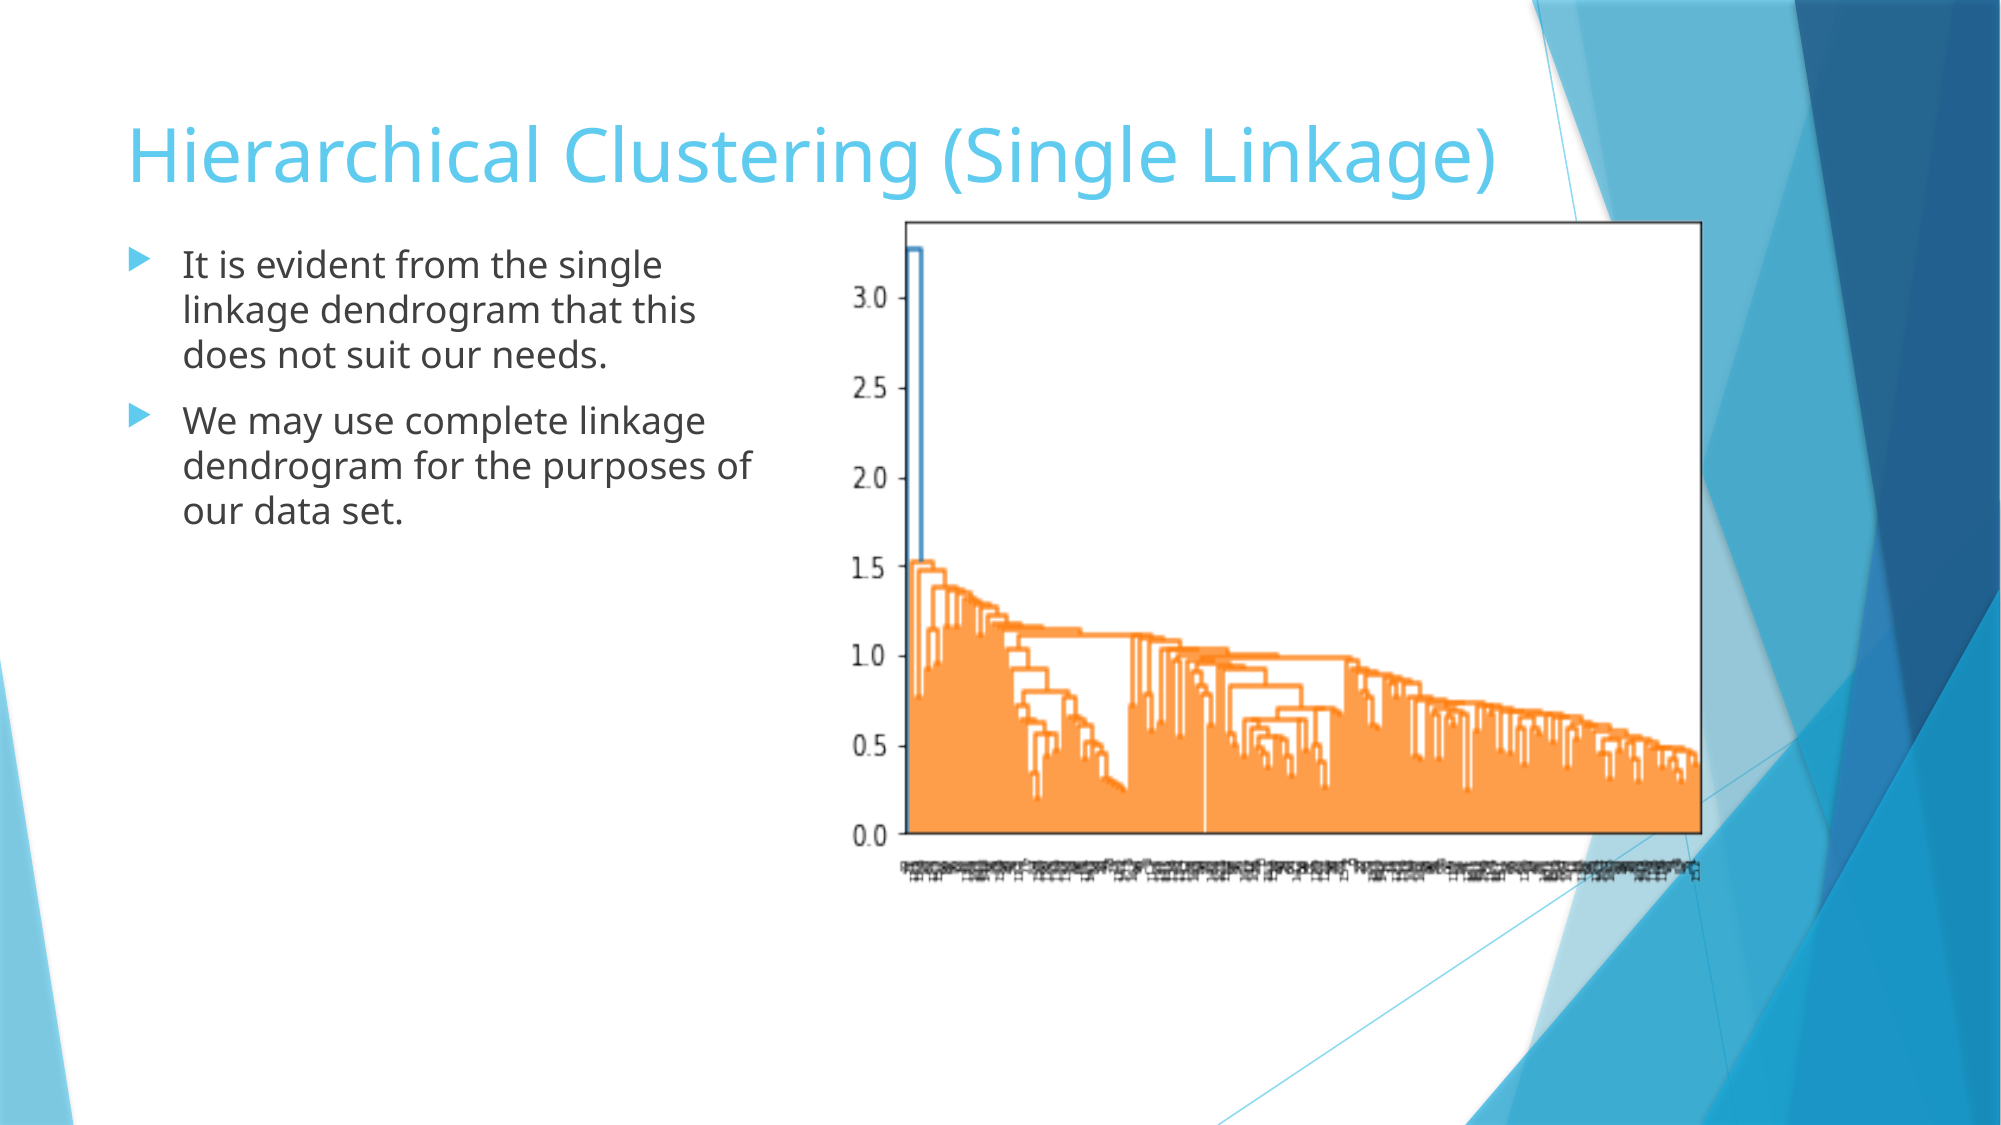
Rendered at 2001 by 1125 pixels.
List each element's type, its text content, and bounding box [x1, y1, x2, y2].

title Hierarchical Clustering (Single Linkage) [111, 99, 1522, 213]
list It is evident from the single linkage dendrogram that this does not suit our needs. We may use complete linkage dendrogram for the purposes of our data set. [111, 233, 798, 870]
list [834, 201, 1721, 902]
